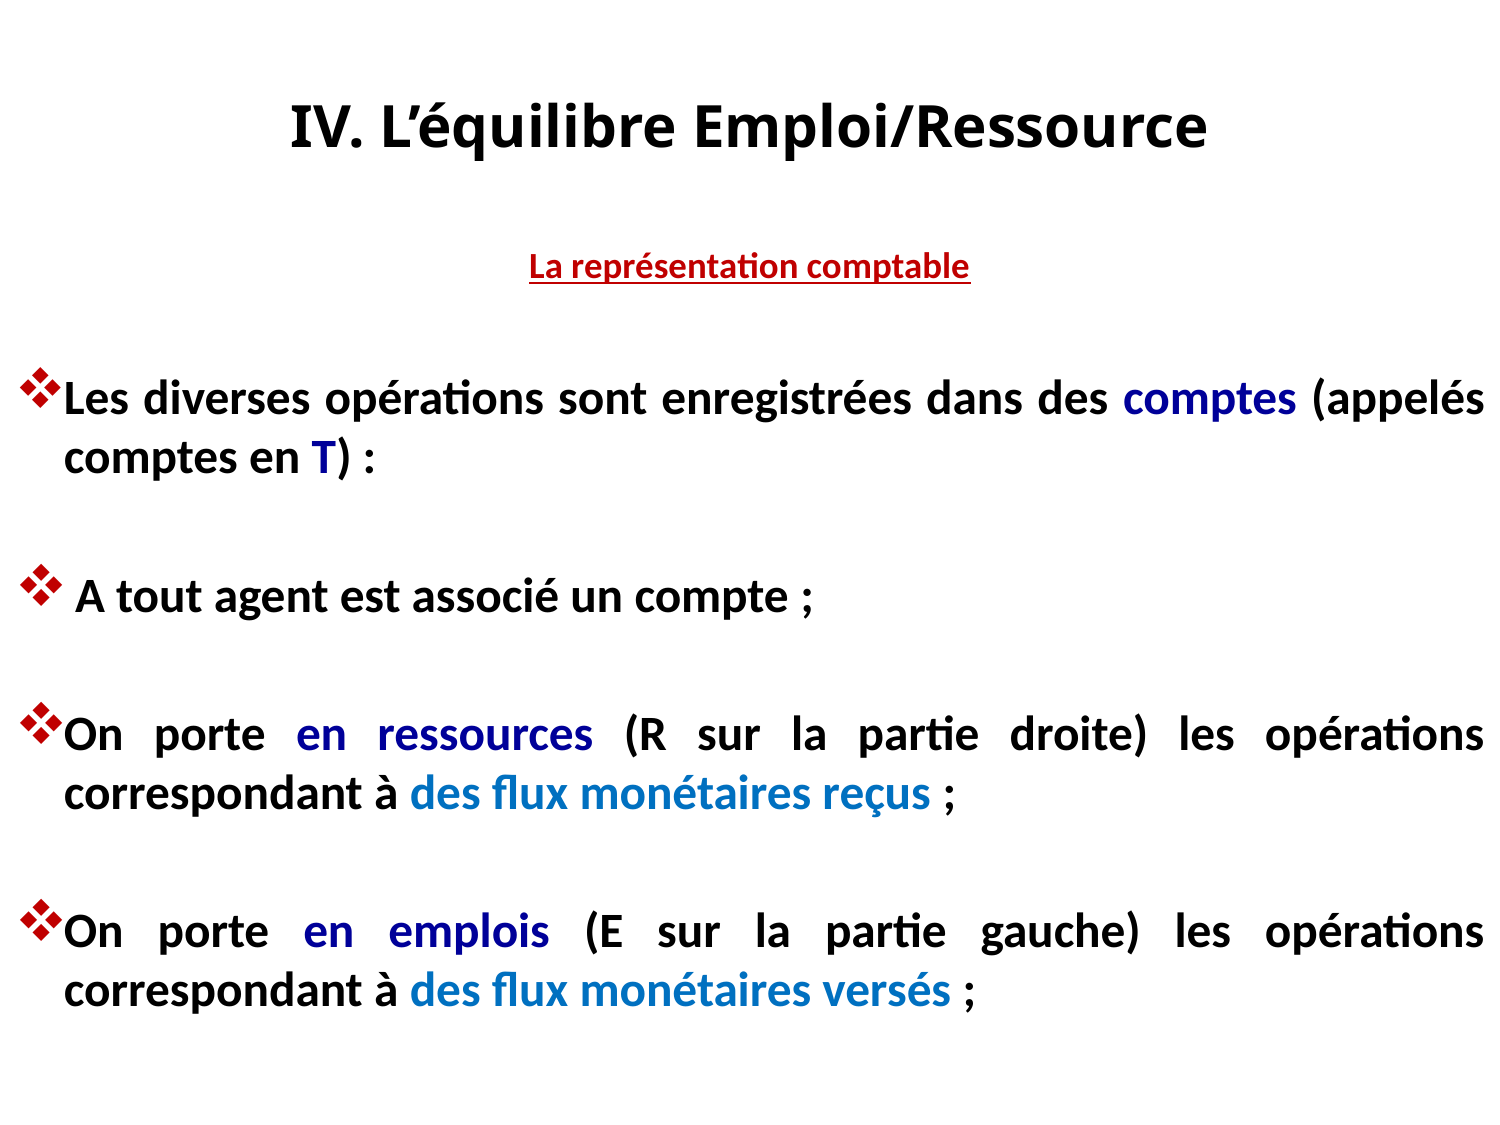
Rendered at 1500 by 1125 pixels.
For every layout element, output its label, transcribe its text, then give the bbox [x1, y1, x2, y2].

list La représentation comptable Les diverses opérations sont enregistrées dans des comptes (appelés comptes en T) : A tout agent est associé un compte ; On porte en ressources (R sur la partie droite) les opérations correspondant à des flux monétaires reçus ; On porte en emplois (E sur la partie gauche) les opérations correspondant à des flux monétaires versés ; [0, 234, 1500, 1032]
text_box IV. L’équilibre Emploi/Ressource [0, 82, 1500, 167]
